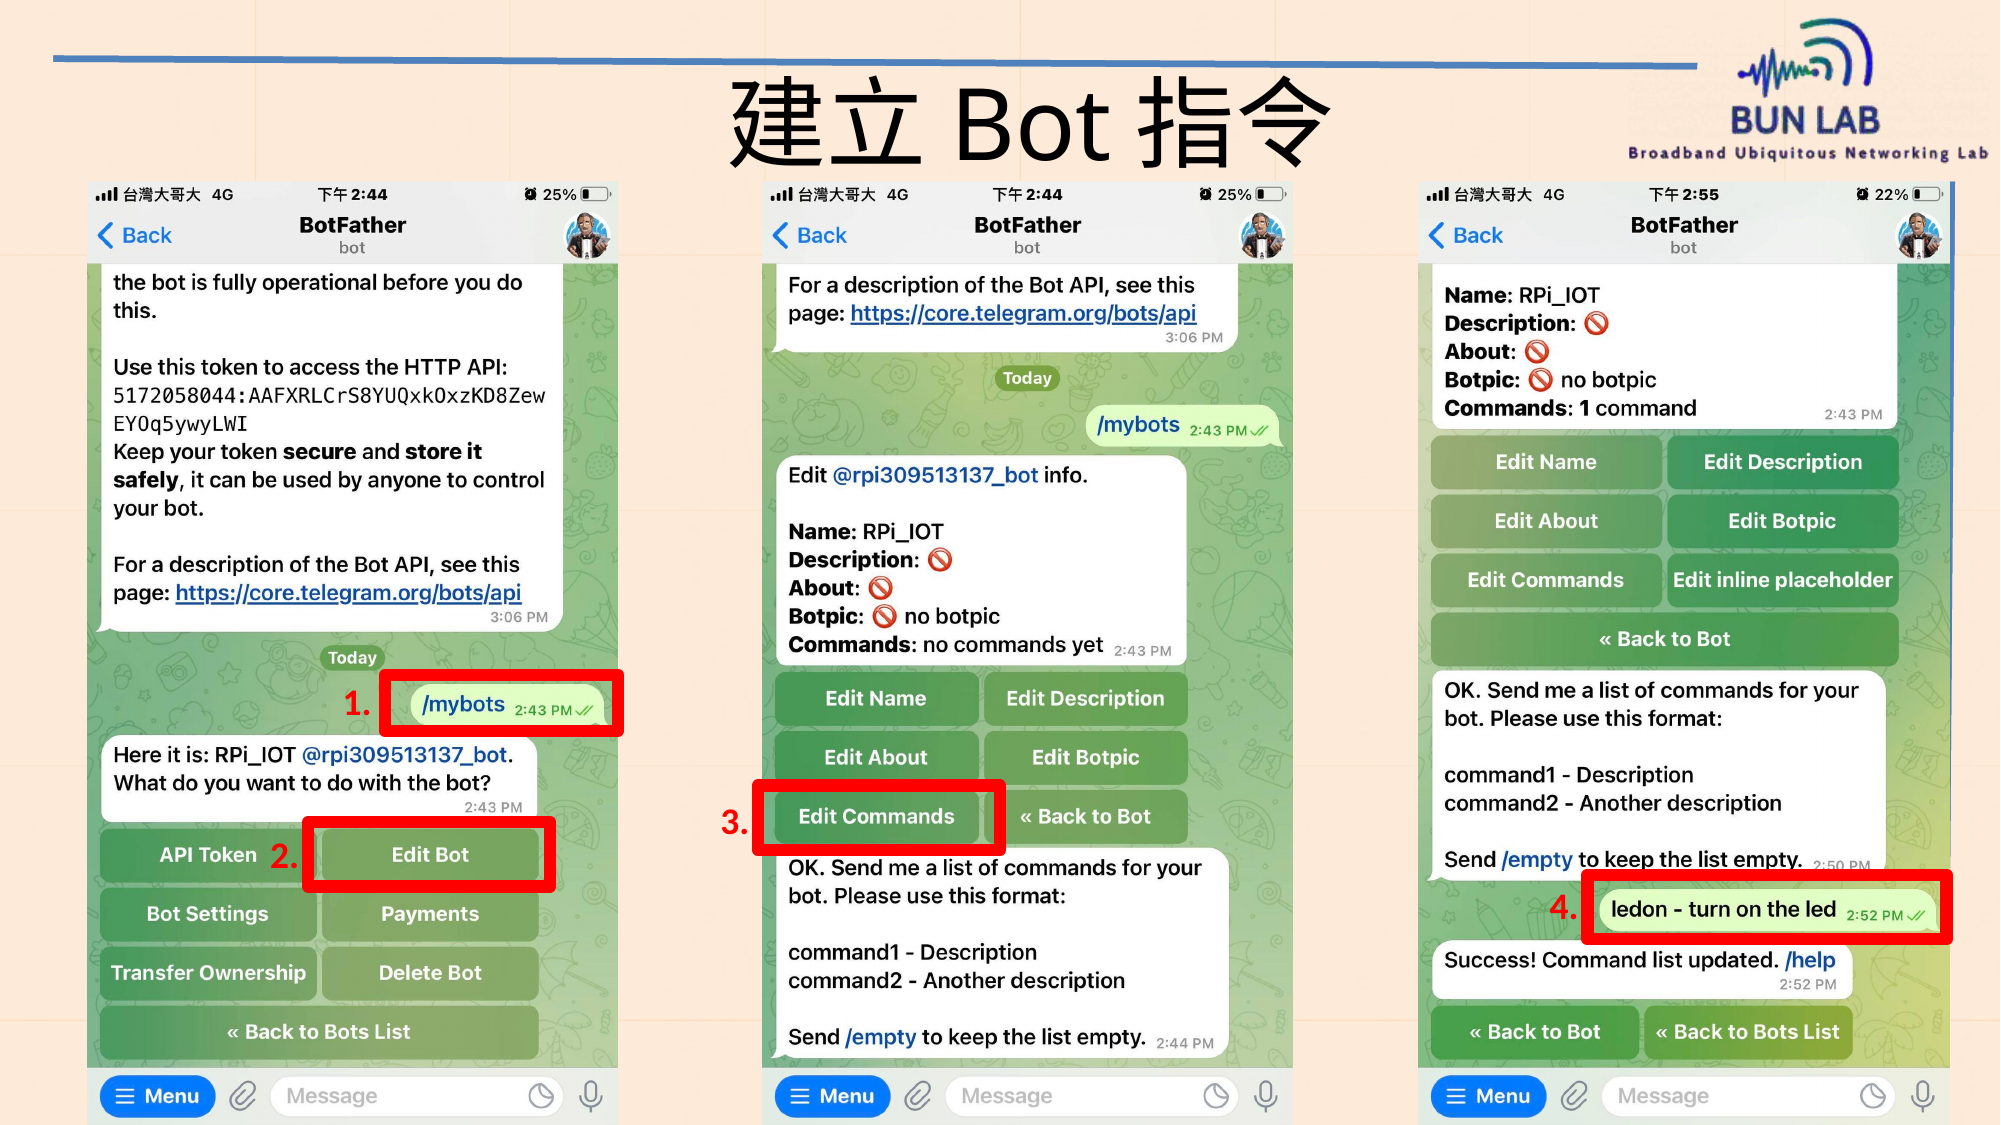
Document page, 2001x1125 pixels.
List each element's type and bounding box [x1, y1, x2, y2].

text_box [0, 0, 2000, 1125]
picture [762, 181, 1294, 1125]
picture [87, 181, 619, 1125]
picture [1418, 181, 1950, 1125]
